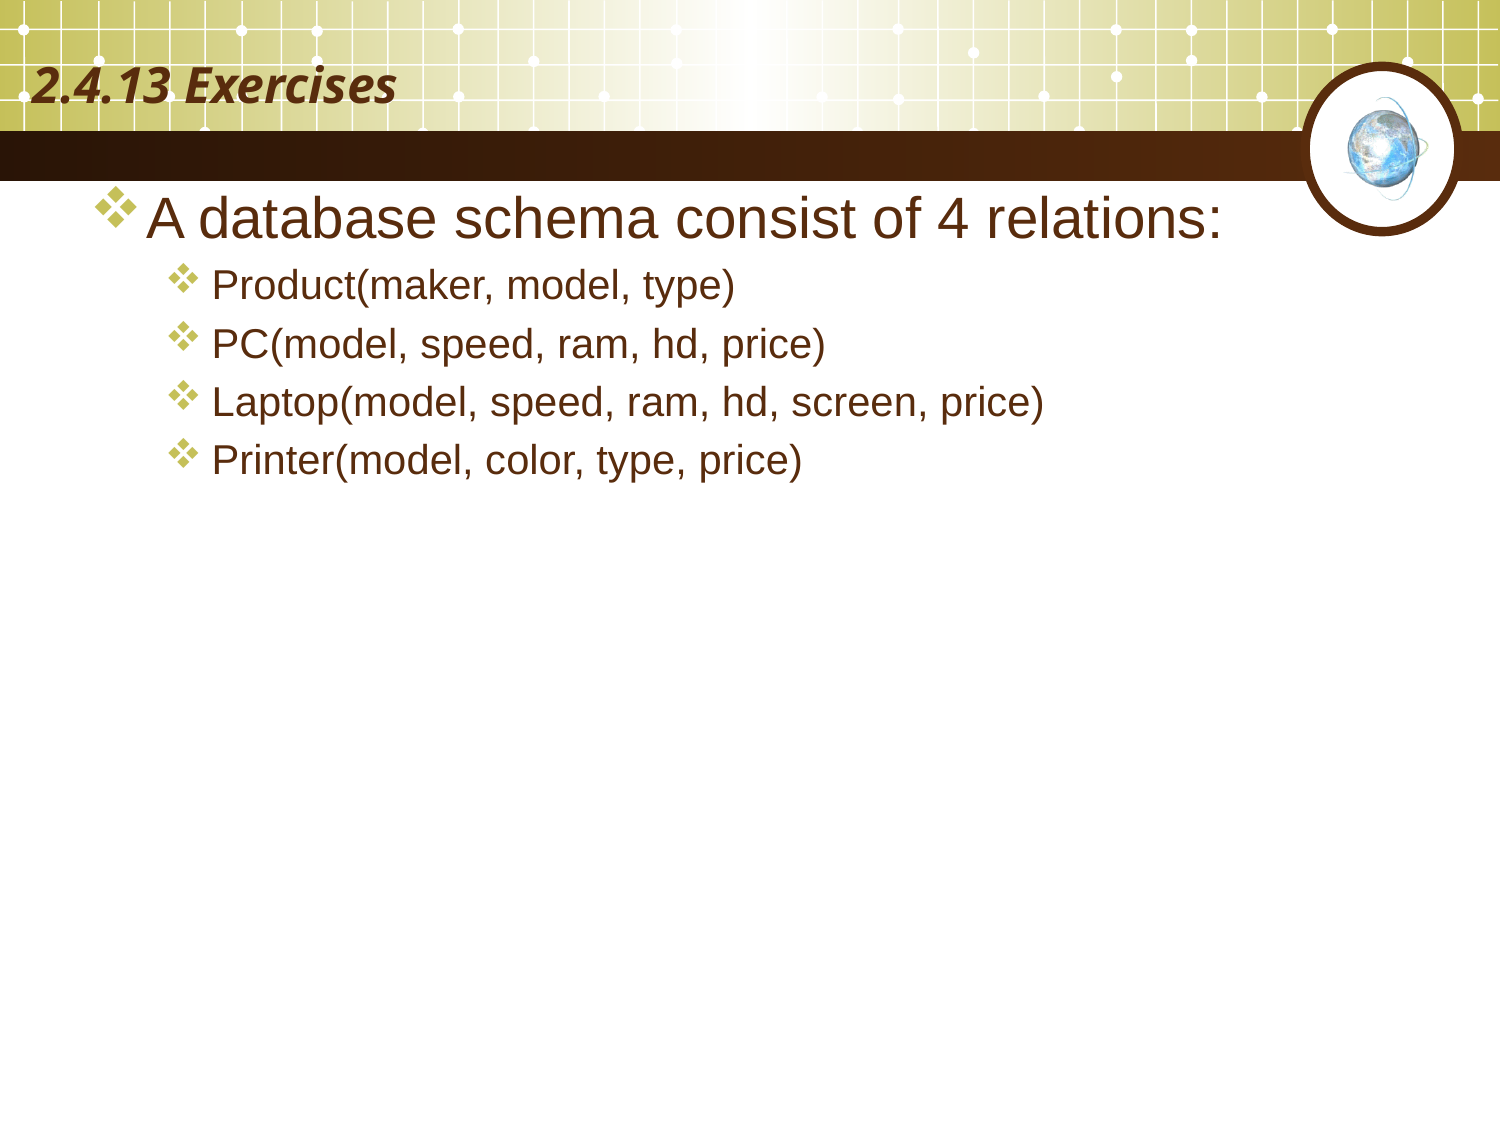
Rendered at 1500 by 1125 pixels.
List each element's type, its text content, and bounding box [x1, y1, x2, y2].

text_box A database schema consist of 4 relations: Product(maker, model, type) PC(model, speed, ram, hd, price) Laptop(model, speed, ram, hd, screen, price) Printer(model, color, type, price) [74, 172, 1425, 1009]
title 2.4.13 Exercises [17, 37, 1500, 130]
picture [1310, 130, 1454, 210]
